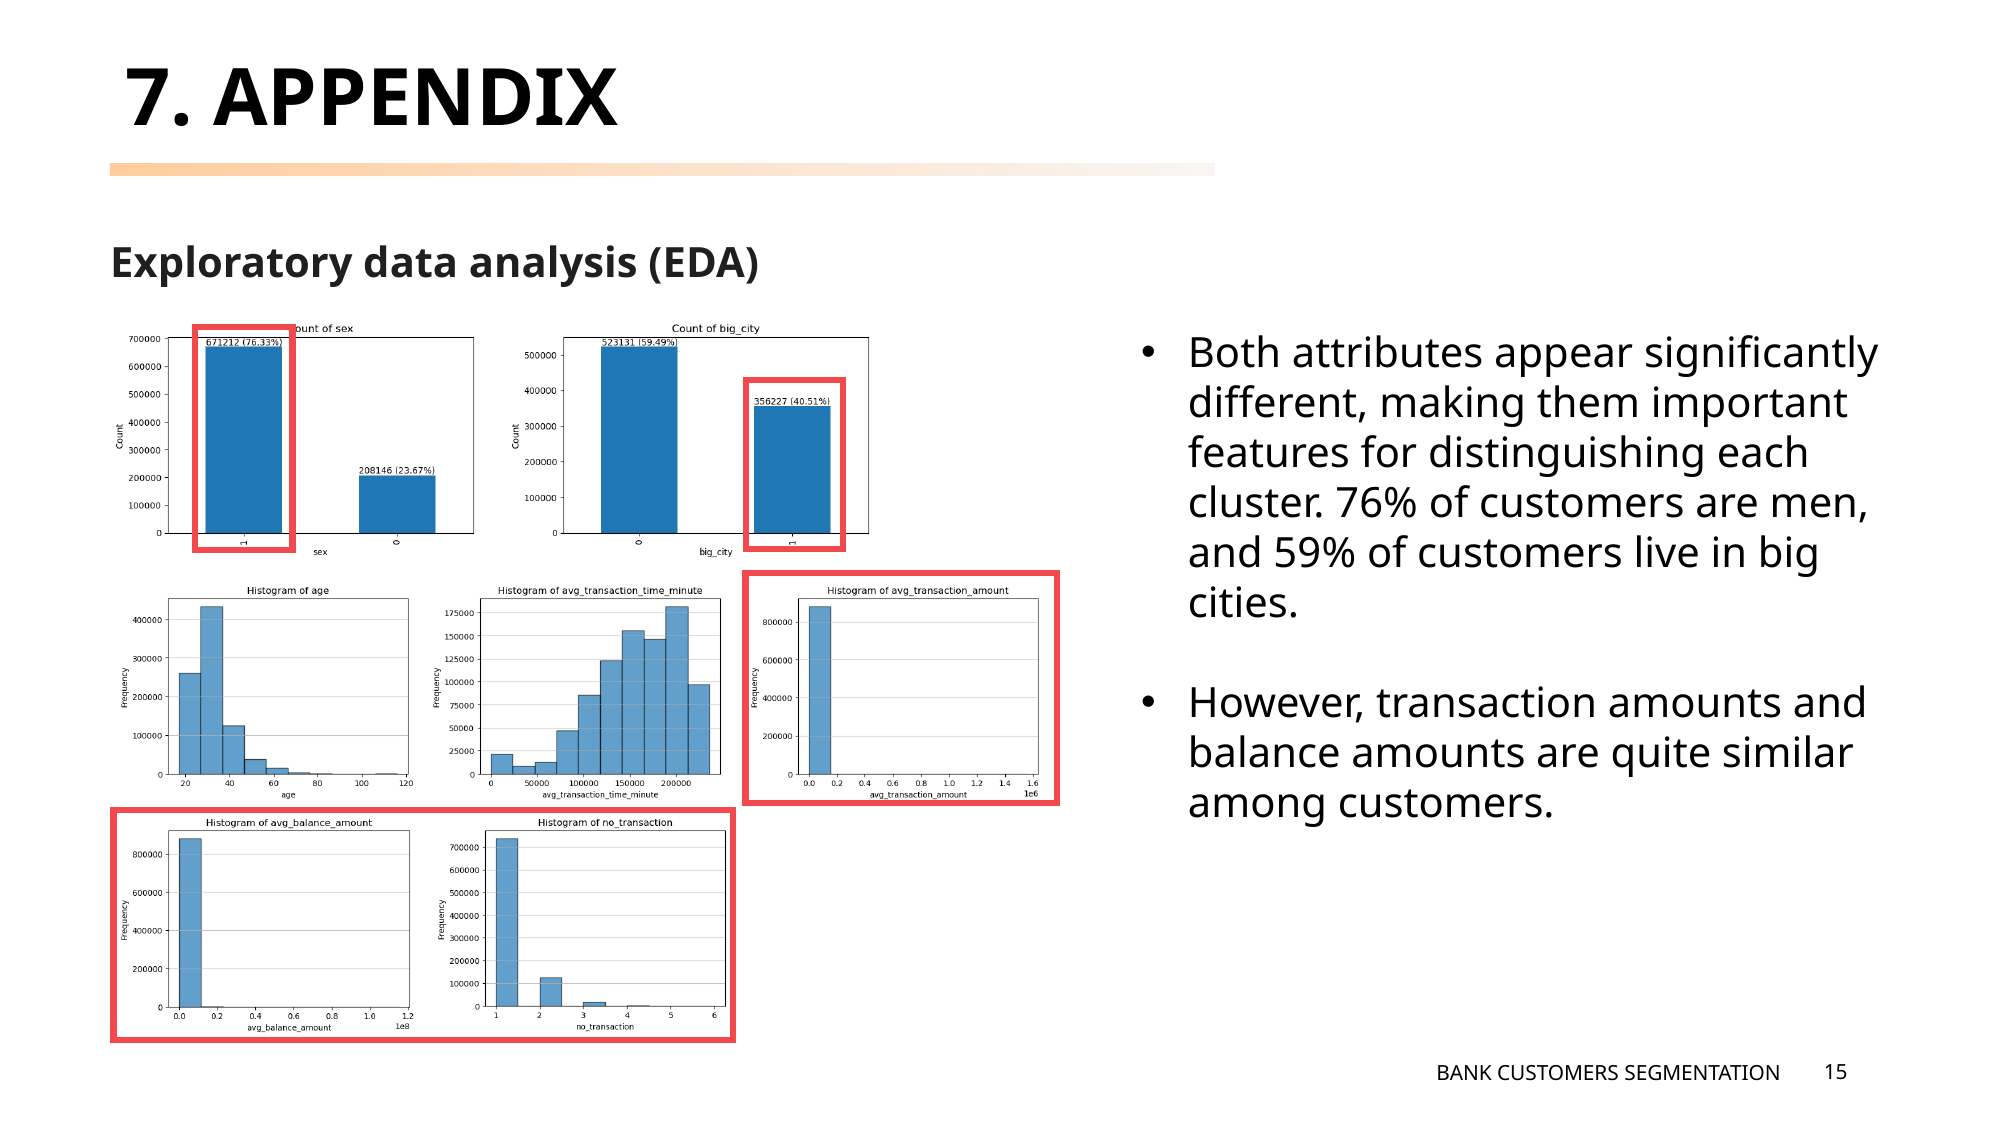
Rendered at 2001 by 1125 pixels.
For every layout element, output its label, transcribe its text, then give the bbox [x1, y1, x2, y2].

text_box Both attributes appear significantly different, making them important features for distinguishing each cluster. 76% of customers are men, and 59% of customers live in big cities. However, transaction amounts and balance amounts are quite similar among customers. [1126, 318, 1936, 834]
text_box BANK CUSTOMERS SEGMENTATION [1421, 1052, 1821, 1092]
text_box [109, 162, 1215, 176]
picture [114, 813, 751, 1037]
picture [109, 318, 479, 563]
text_box Exploratory data analysis (EDA) [95, 228, 1451, 293]
title 7. Appendix [109, 32, 1835, 168]
slide_number 15 [1412, 1042, 1863, 1103]
text_box [744, 572, 1058, 581]
picture [114, 581, 1064, 804]
picture [505, 318, 874, 563]
text_box [112, 809, 734, 1041]
